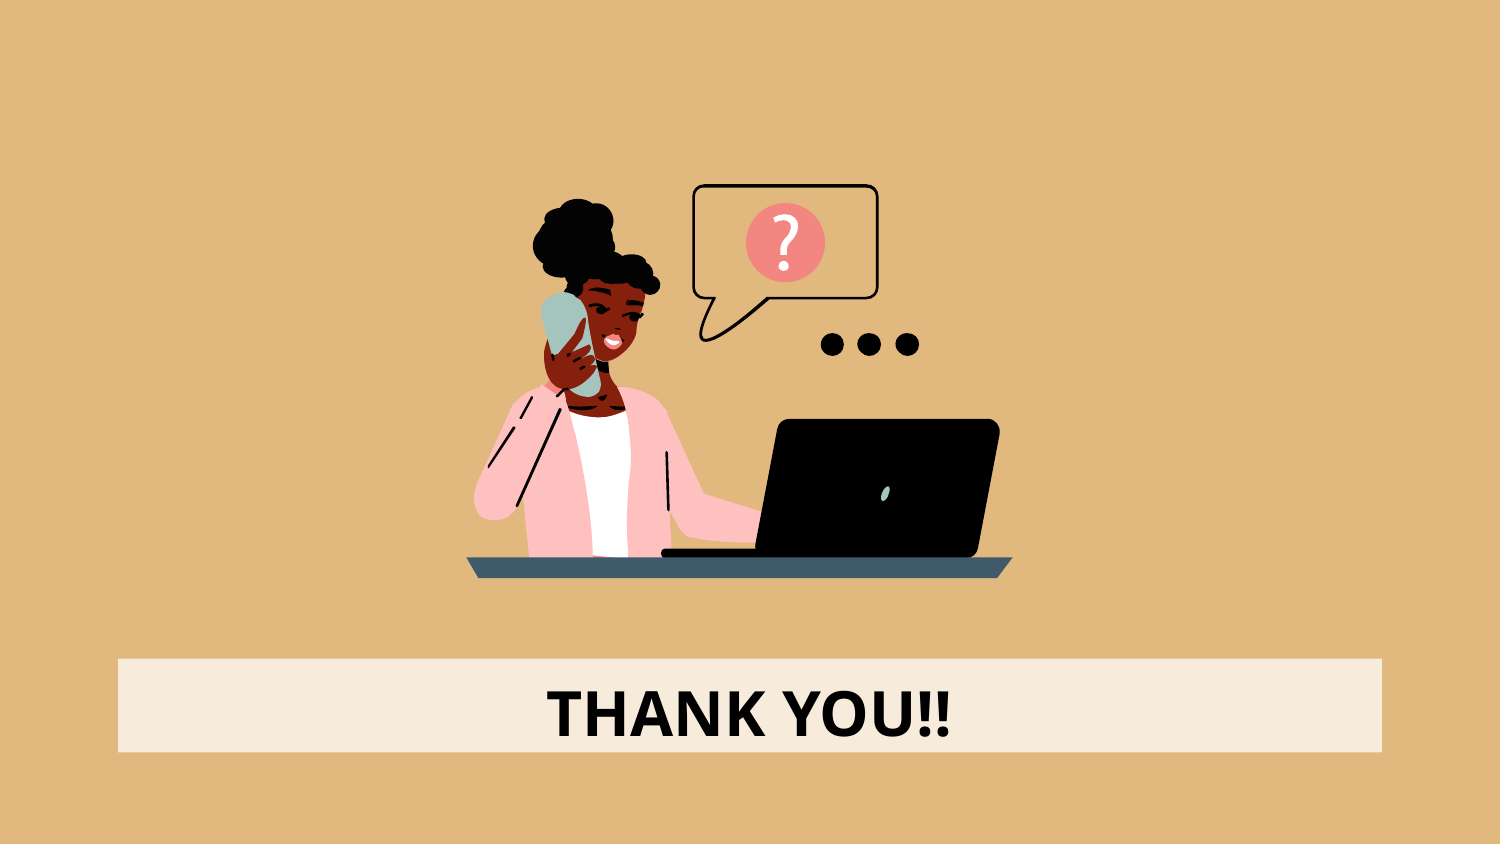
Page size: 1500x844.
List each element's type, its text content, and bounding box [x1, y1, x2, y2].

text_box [466, 183, 1013, 579]
title THANK YOU!! [118, 658, 1382, 753]
